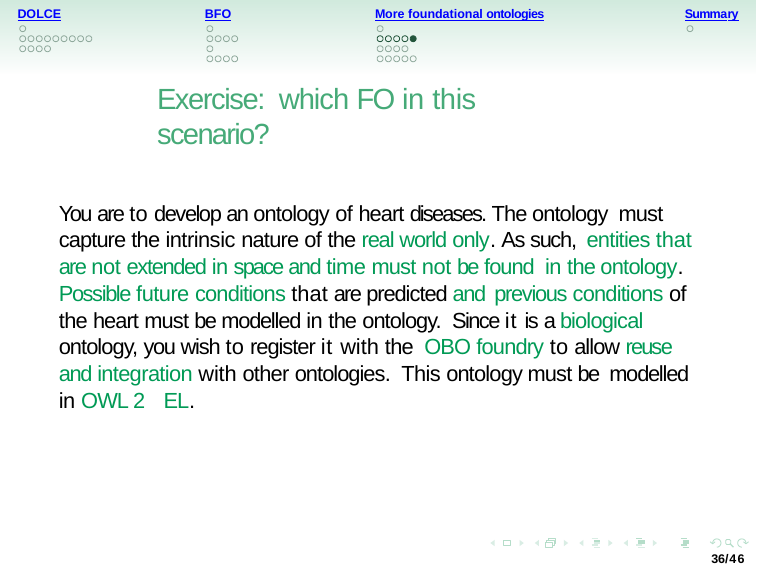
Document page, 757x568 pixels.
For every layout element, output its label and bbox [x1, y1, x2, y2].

text_box [56, 198, 699, 413]
text_box [0, 0, 757, 74]
text_box [155, 80, 601, 151]
text_box [579, 539, 584, 547]
text_box [725, 539, 734, 548]
text_box [608, 539, 613, 547]
text_box [710, 538, 722, 548]
text_box [623, 539, 628, 547]
slide_number [707, 552, 748, 568]
text_box [652, 539, 657, 547]
text_box [737, 538, 749, 548]
